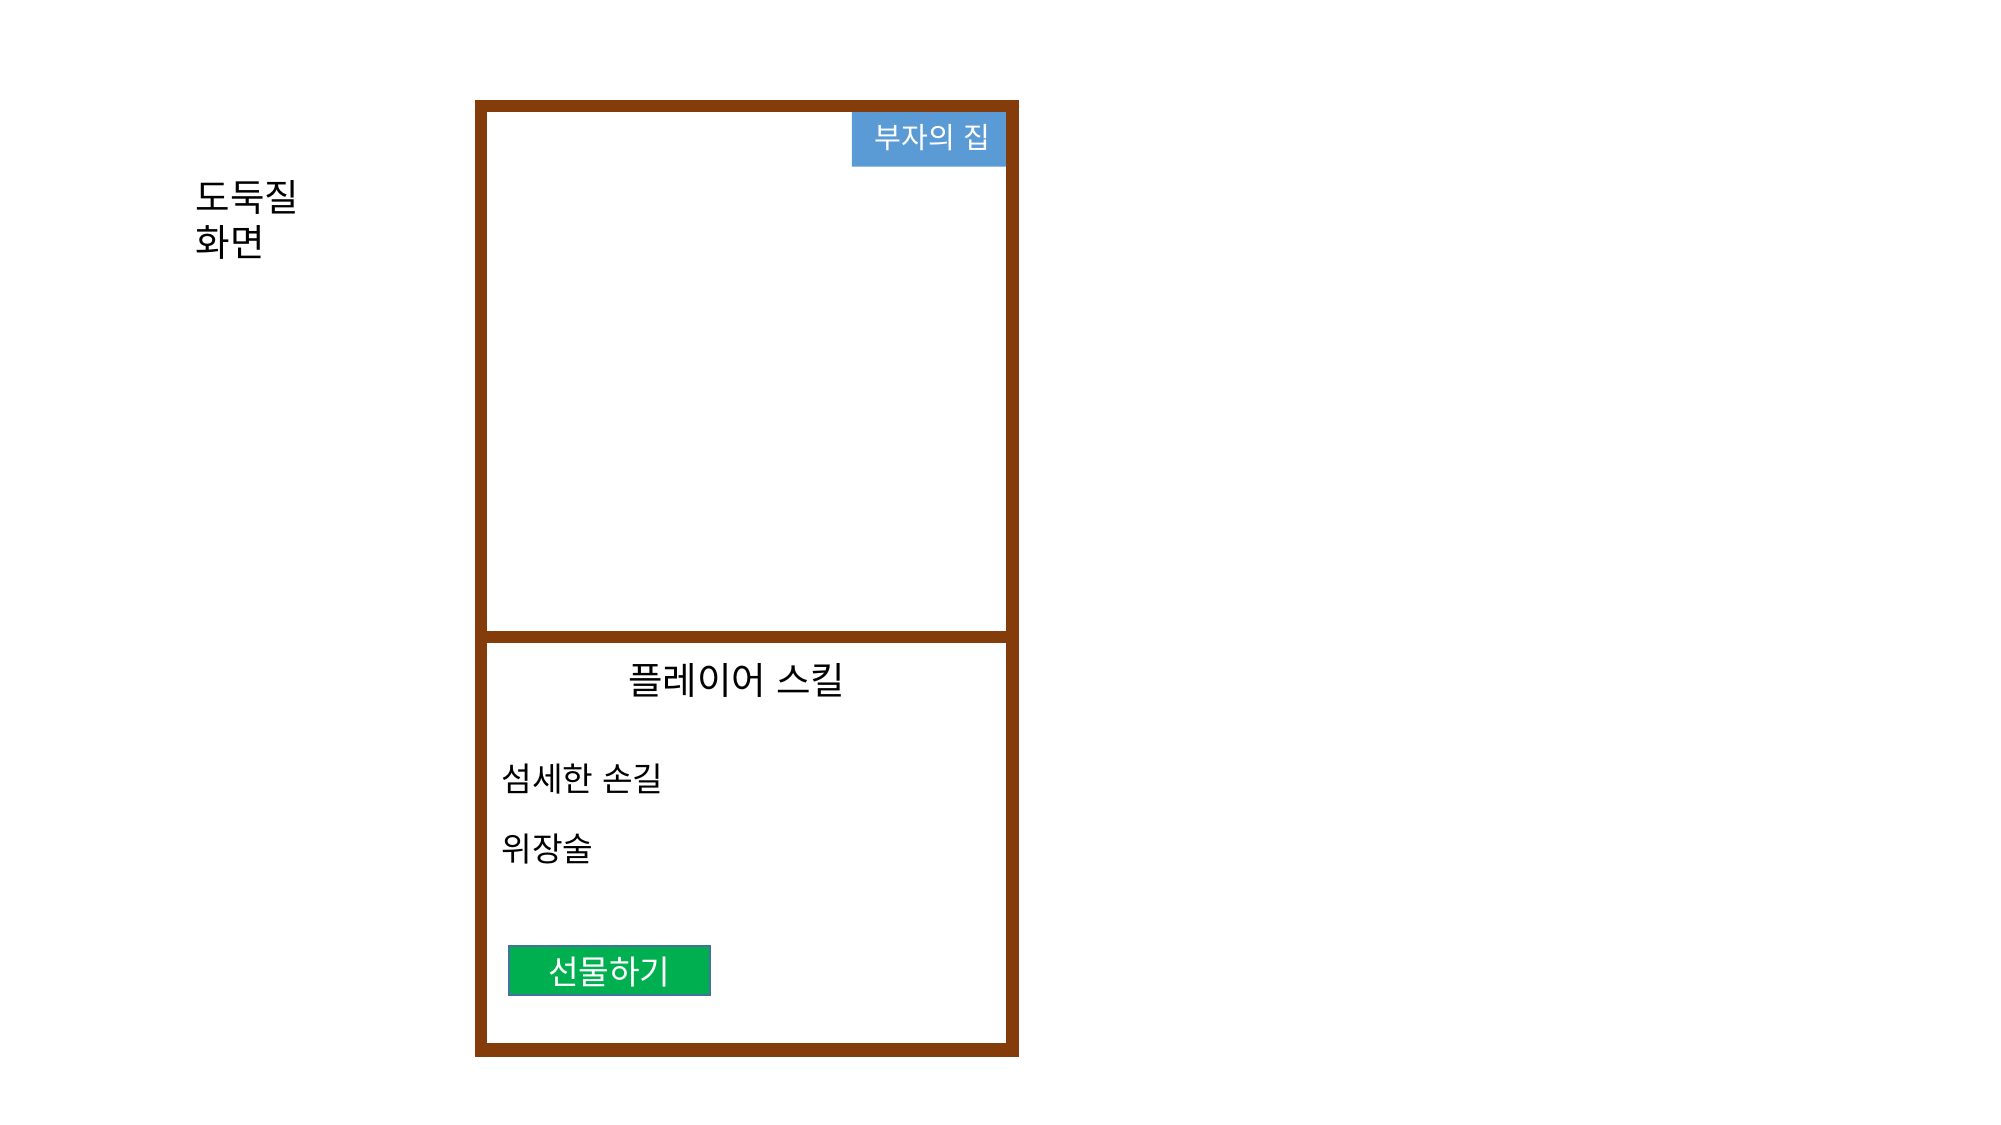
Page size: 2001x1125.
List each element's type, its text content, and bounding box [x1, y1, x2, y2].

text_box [481, 106, 1013, 1051]
text_box 도둑질 화면 [181, 166, 367, 272]
